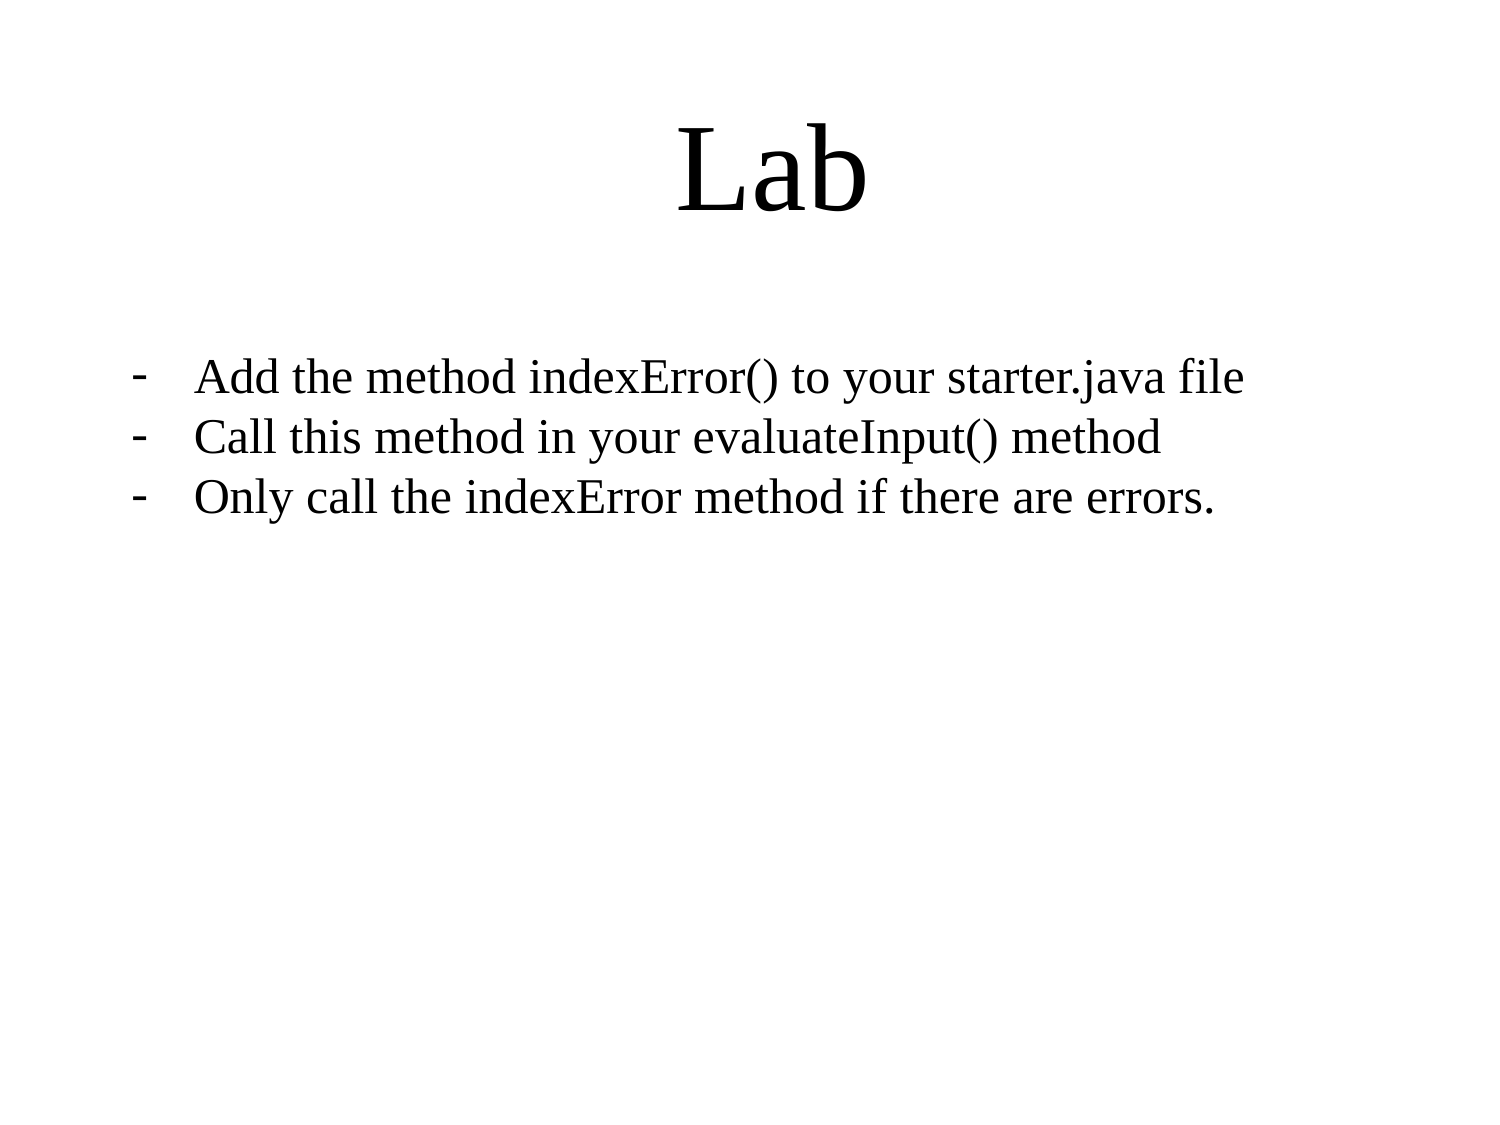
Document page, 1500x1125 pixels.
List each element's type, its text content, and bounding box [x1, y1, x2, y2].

text_box Add the method indexError() to your starter.java file Call this method in your evaluateInput() method Only call the indexError method if there are errors. [103, 328, 1400, 469]
text_box Lab [236, 78, 1309, 285]
